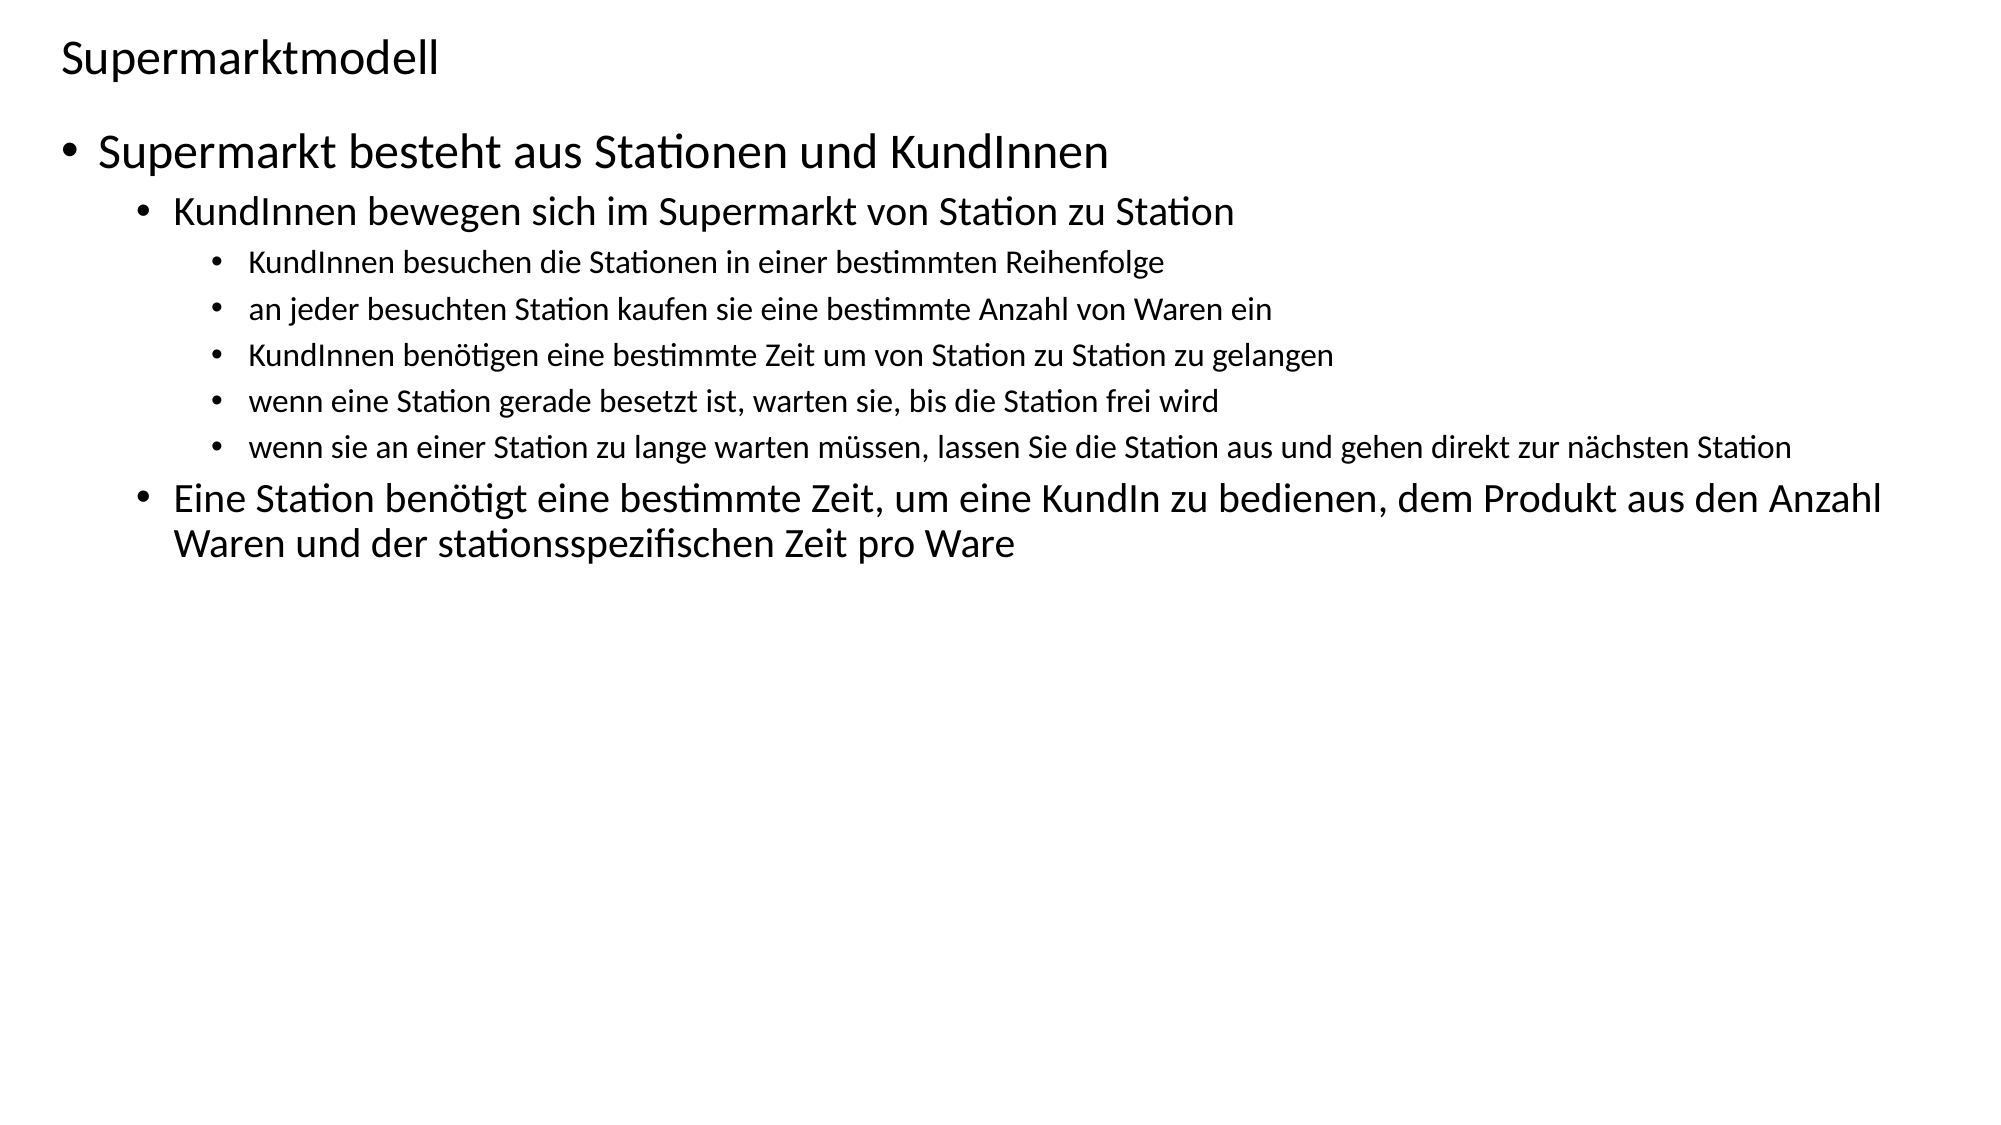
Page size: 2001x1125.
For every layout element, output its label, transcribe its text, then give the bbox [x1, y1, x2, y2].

title Supermarktmodell [45, 16, 1961, 100]
list Supermarkt besteht aus Stationen und KundInnen KundInnen bewegen sich im Supermarkt von Station zu Station KundInnen besuchen die Stationen in einer bestimmten Reihenfolge an jeder besuchten Station kaufen sie eine bestimmte Anzahl von Waren ein KundInnen benötigen eine bestimmte Zeit um von Station zu Station zu gelangen wenn eine Station gerade besetzt ist, warten sie, bis die Station frei wird wenn sie an einer Station zu lange warten müssen, lassen Sie die Station aus und gehen direkt zur nächsten Station Eine Station benötigt eine bestimmte Zeit, um eine KundIn zu bedienen, dem Produkt aus den Anzahl Waren und der stationsspezifischen Zeit pro Ware [45, 117, 1961, 1055]
